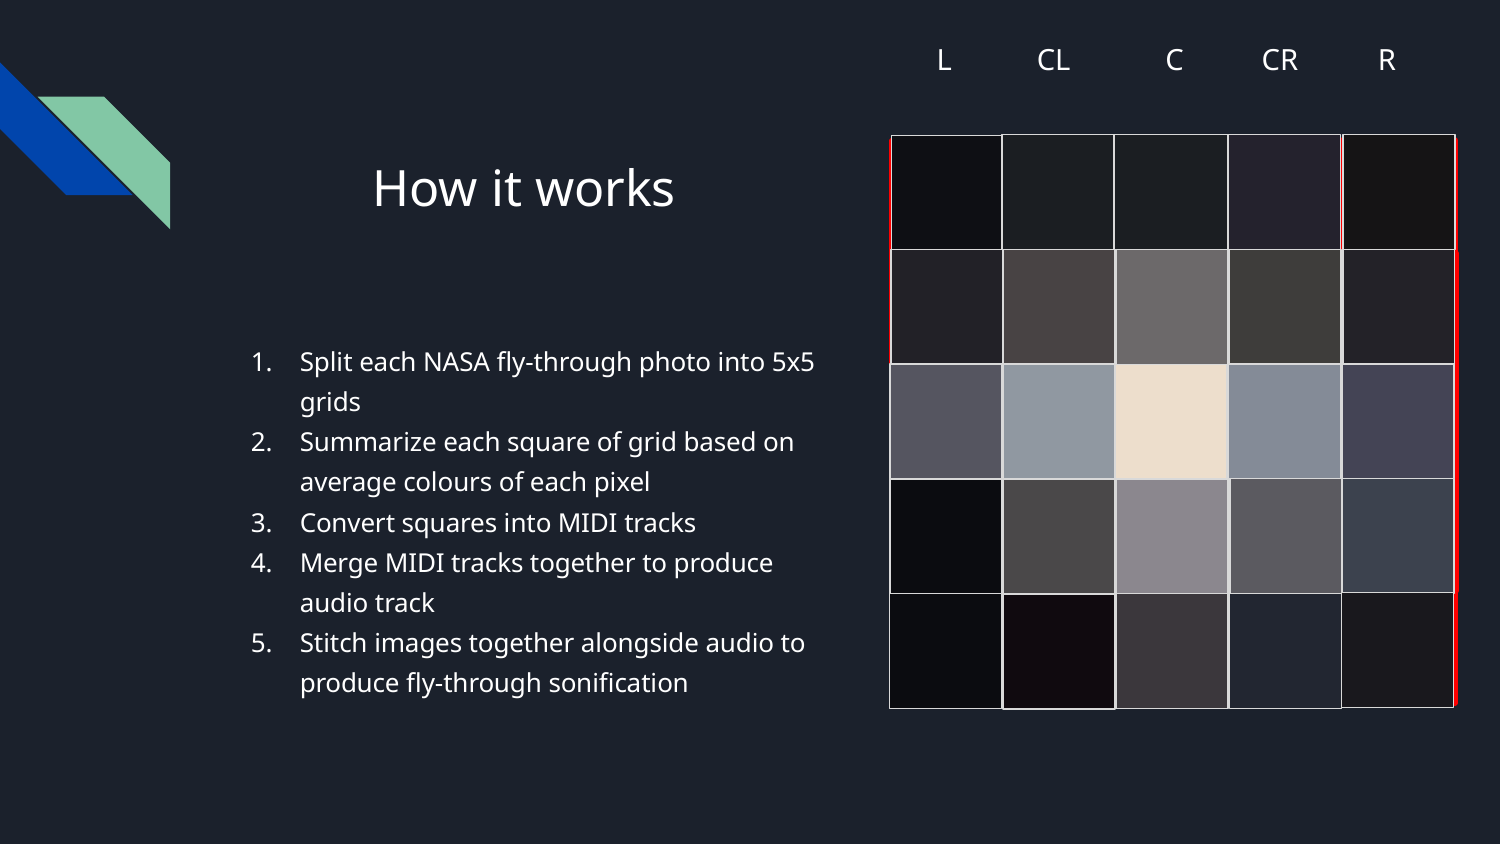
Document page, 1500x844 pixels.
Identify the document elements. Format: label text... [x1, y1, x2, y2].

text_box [921, 25, 1440, 86]
title How it works [212, 64, 836, 310]
list Split each NASA fly-through photo into 5x5 grids Summarize each square of grid based on average colours of each pixel Convert squares into MIDI tracks Merge MIDI tracks together to produce audio track Stitch images together alongside audio to produce fly-through sonification [212, 323, 836, 720]
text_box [889, 134, 1456, 710]
